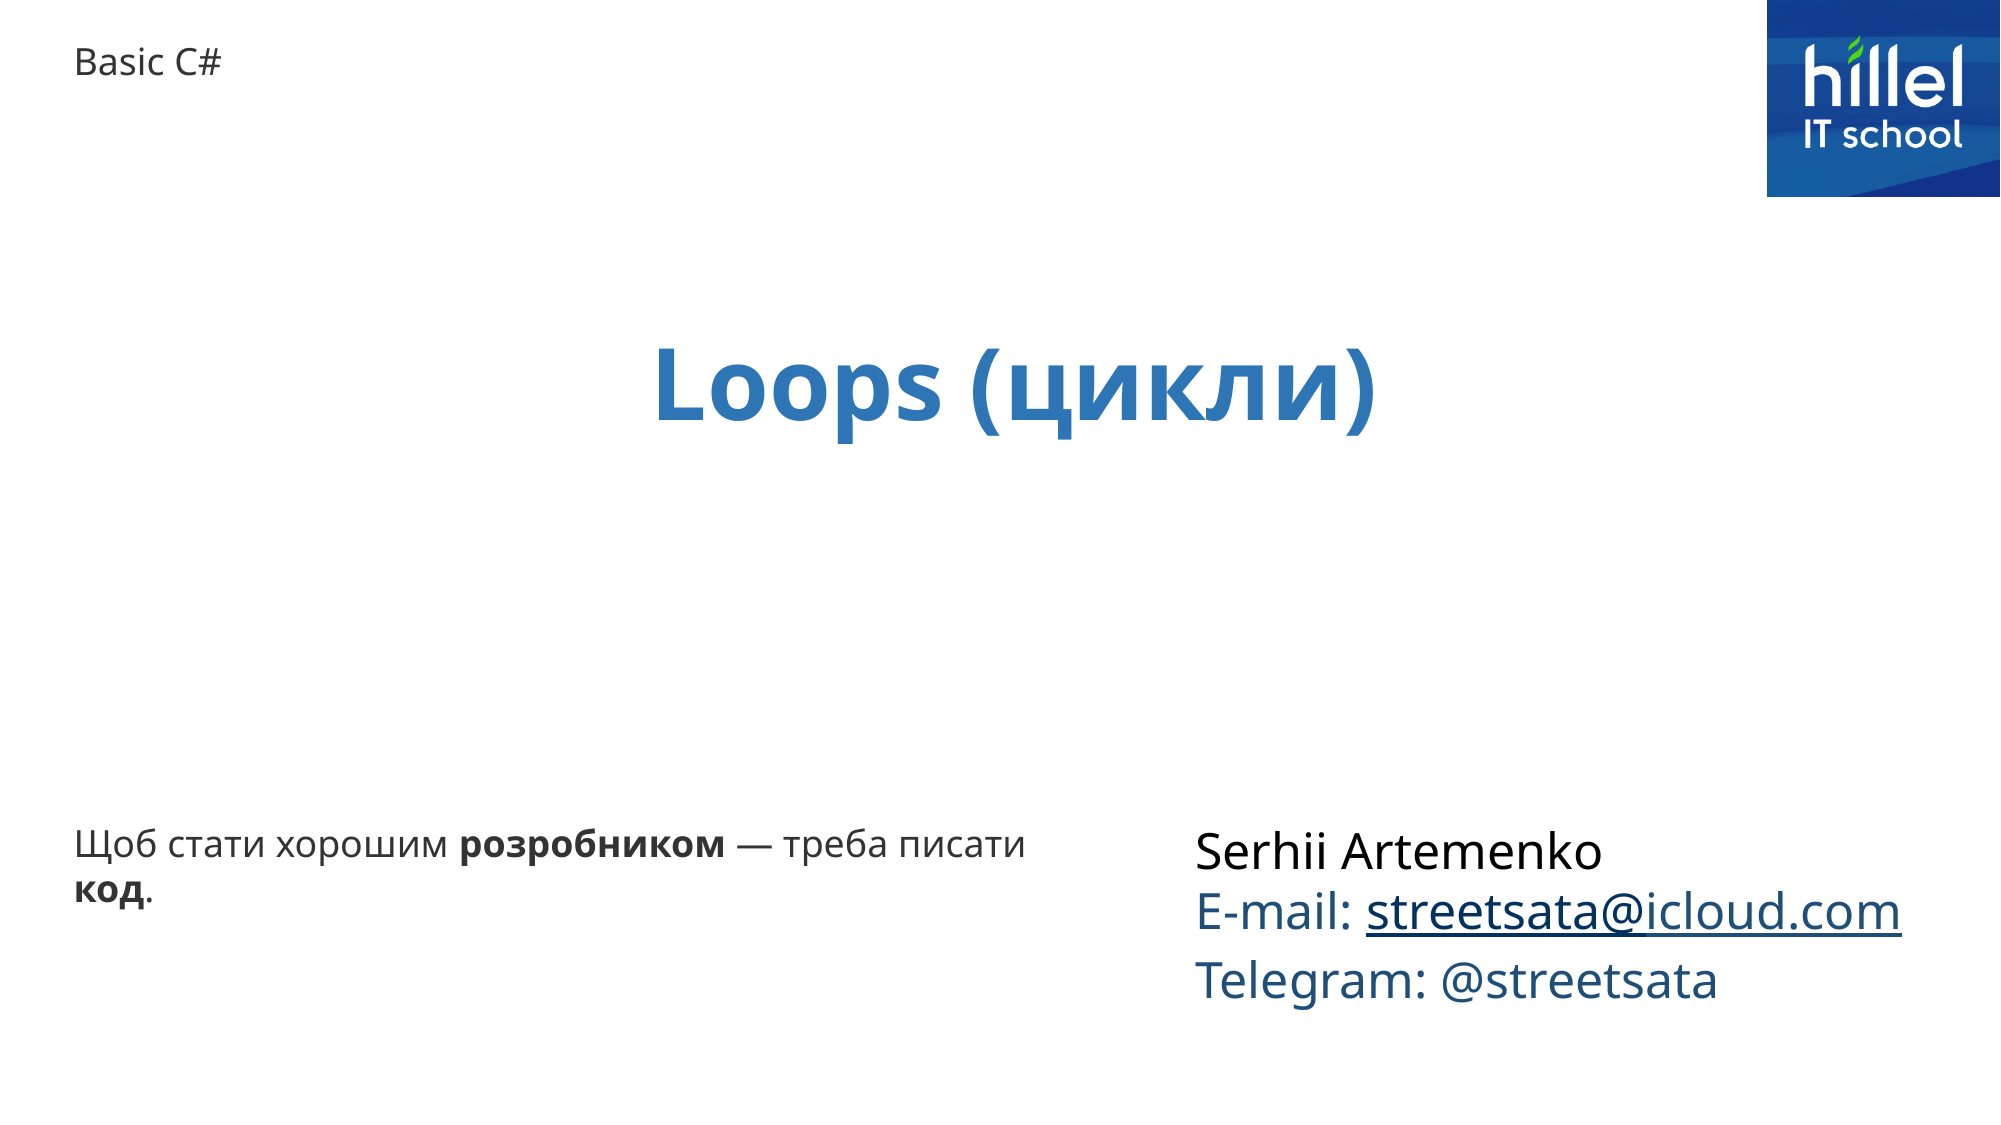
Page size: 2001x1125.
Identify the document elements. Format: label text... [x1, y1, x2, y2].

text_box Loops (цикли) [272, 312, 1756, 448]
text_box Basic C# [58, 30, 379, 90]
text_box Щоб стати хорошим розробником — треба писати код. [58, 812, 1059, 918]
picture [1767, 0, 2000, 197]
text_box Serhii Artemenko E-mail: streetsata@icloud.com Telegram: @streetsata [1180, 812, 1917, 1016]
